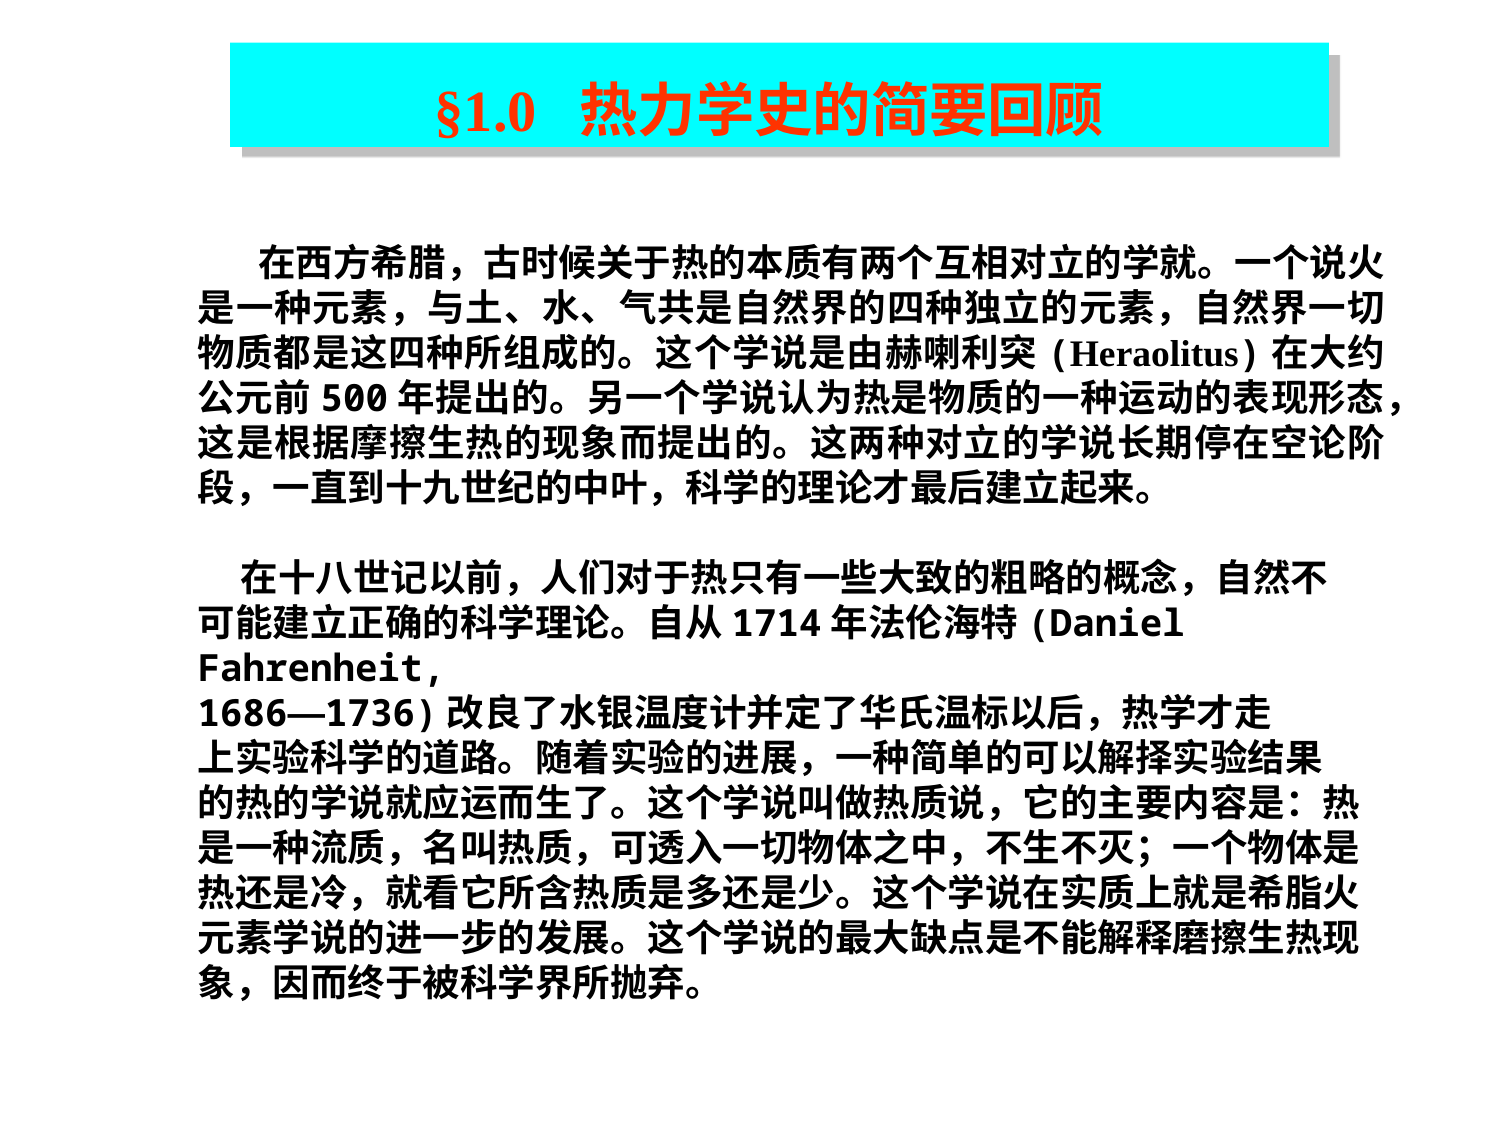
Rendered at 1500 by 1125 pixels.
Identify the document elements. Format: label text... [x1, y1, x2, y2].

text_box 在西方希腊，古时候关于热的本质有两个互相对立的学就。一个说火是一种元素，与土、水、气共是自然界的四种独立的元素，自然界一切物质都是这四种所组成的。这个学说是由赫喇利突(Heraolitus)在大约公元前500年提出的。另一个学说认为热是物质的一种运动的表现形态，这是根据摩擦生热的现象而提出的。这两种对立的学说长期停在空论阶段，一直到十九世纪的中叶，科学的理论才最后建立起来。 在十八世记以前，人们对于热只有一些大致的粗略的概念，自然不 可能建立正确的科学理论。自从1714年法伦海特(Daniel Fahrenheit, 1686—1736)改良了水银温度计并定了华氏温标以后，热学才走 上实验科学的道路。随着实验的进展，一种简单的可以解择实验结果 的热的学说就应运而生了。这个学说叫做热质说，它的主要内容是：热 是一种流质，名叫热质，可透入一切物体之中，不生不灭；一个物体是热还是冷，就看它所含热质是多还是少。这个学说在实质上就是希脂火 元素学说的进一步的发展。这个学说的最大缺点是不能解释磨擦生热现 象，因而终于被科学界所抛弃。 [183, 231, 1400, 1057]
title §1.0 热力学史的简要回顾 [230, 42, 1329, 147]
